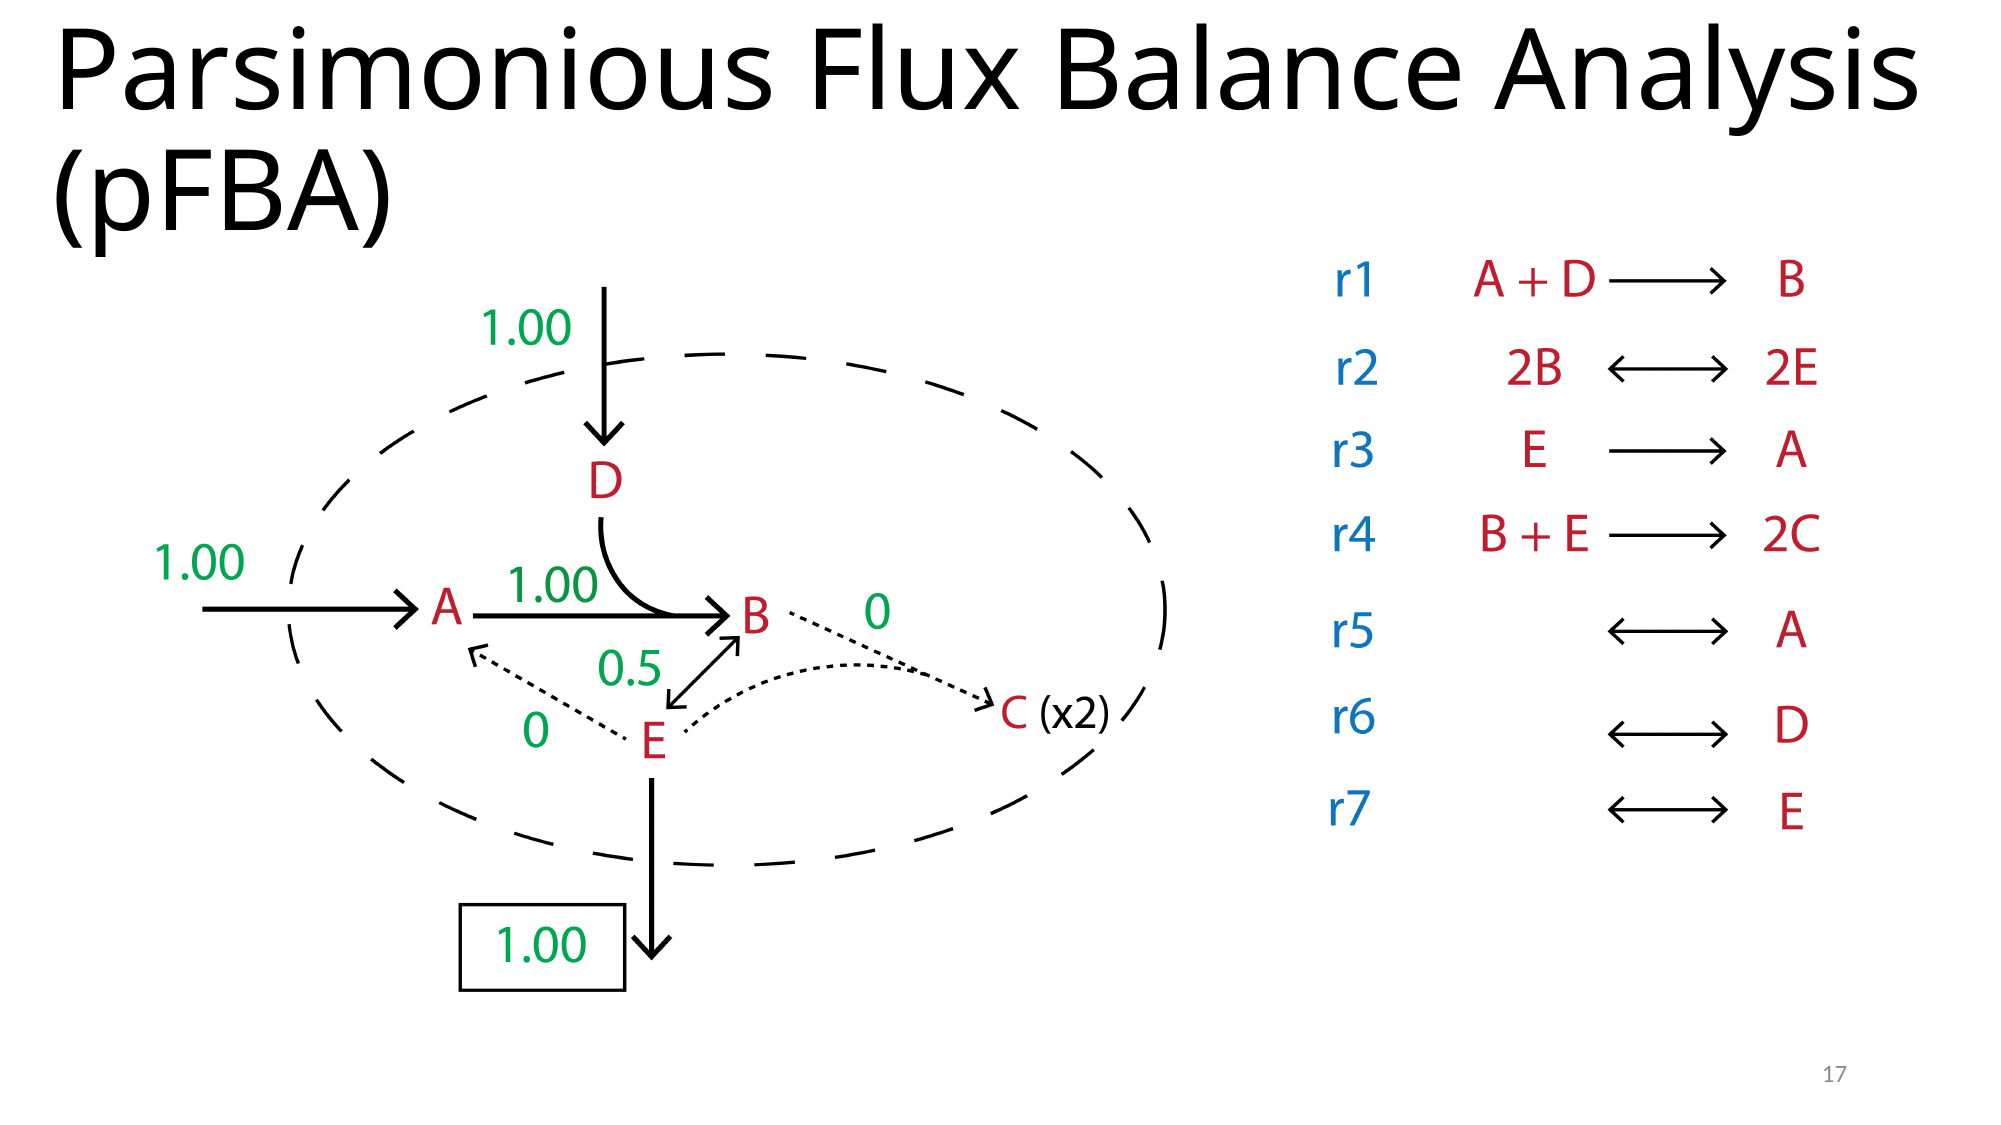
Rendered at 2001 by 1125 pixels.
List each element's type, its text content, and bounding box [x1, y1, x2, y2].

title Parsimonious Flux Balance Analysis (pFBA) [37, 24, 2000, 243]
picture [151, 251, 1821, 992]
slide_number 17 [1412, 1042, 1863, 1103]
